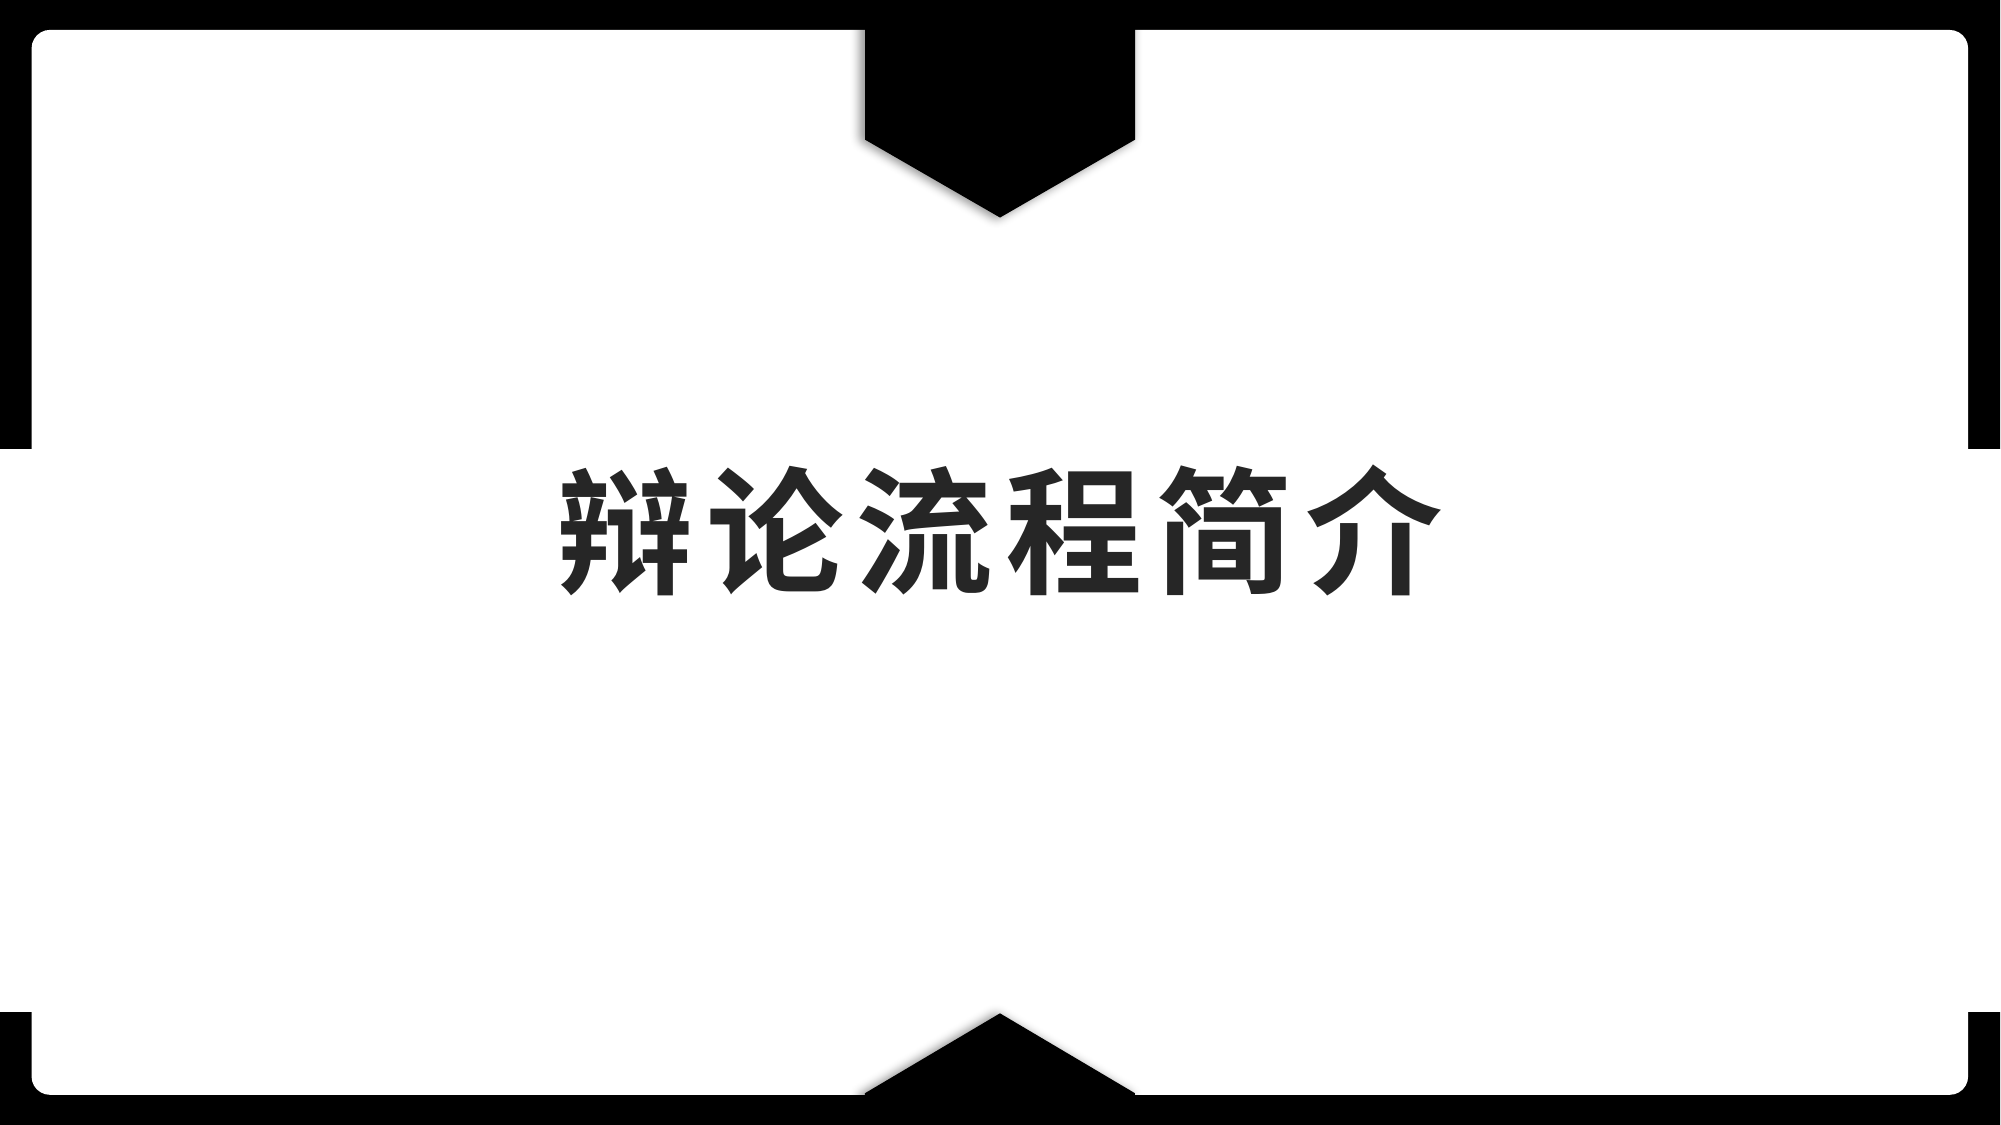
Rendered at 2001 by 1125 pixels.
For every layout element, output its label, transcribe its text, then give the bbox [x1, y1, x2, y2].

title 辩论流程简介 [425, 390, 1575, 612]
